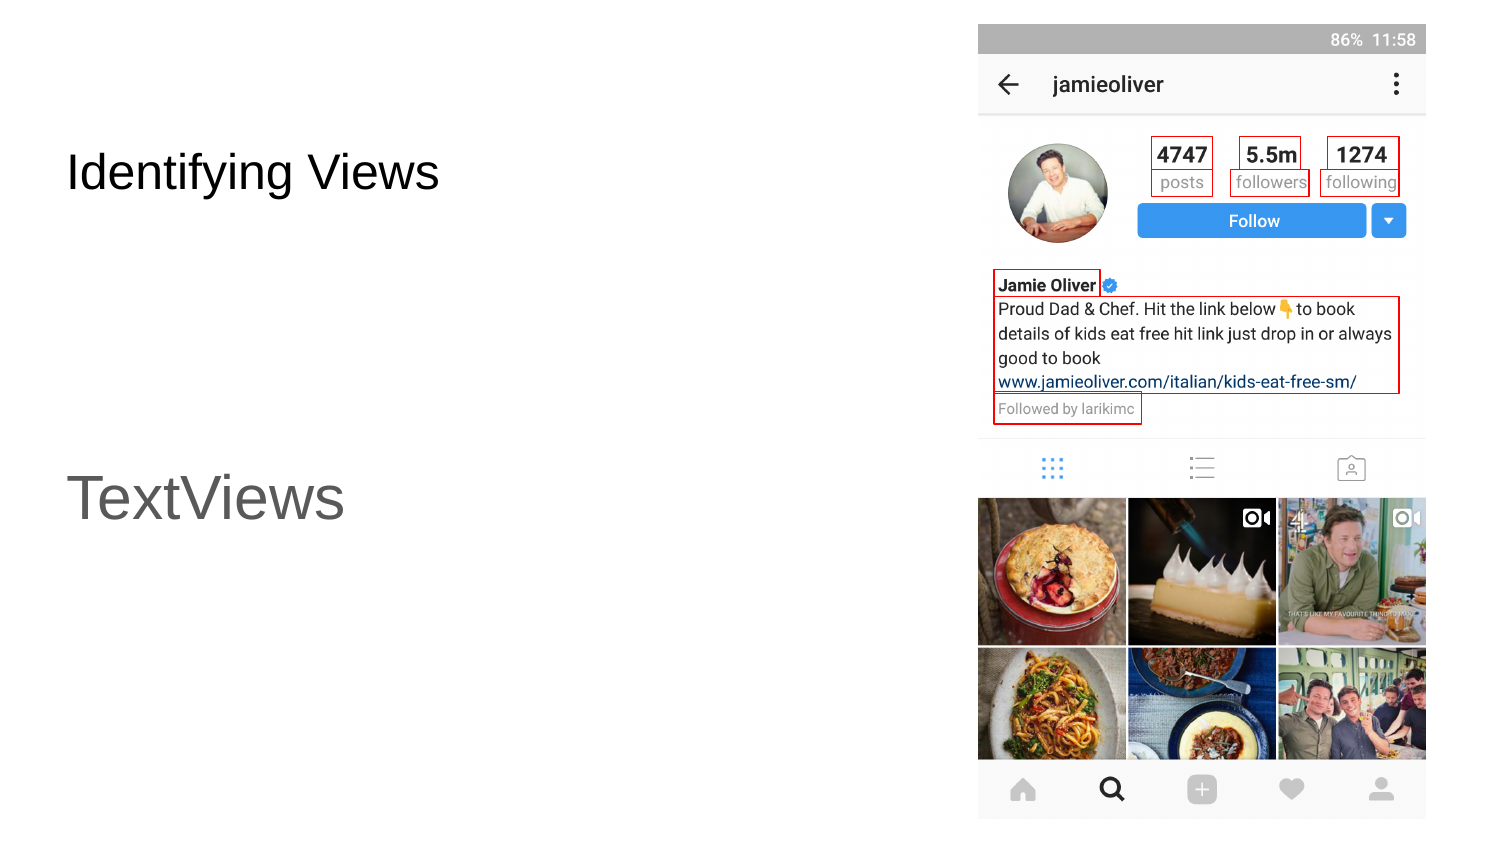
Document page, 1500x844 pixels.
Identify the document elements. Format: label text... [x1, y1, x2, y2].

picture [978, 24, 1426, 819]
title Identifying Views [51, 91, 512, 216]
list TextViews [51, 227, 512, 750]
